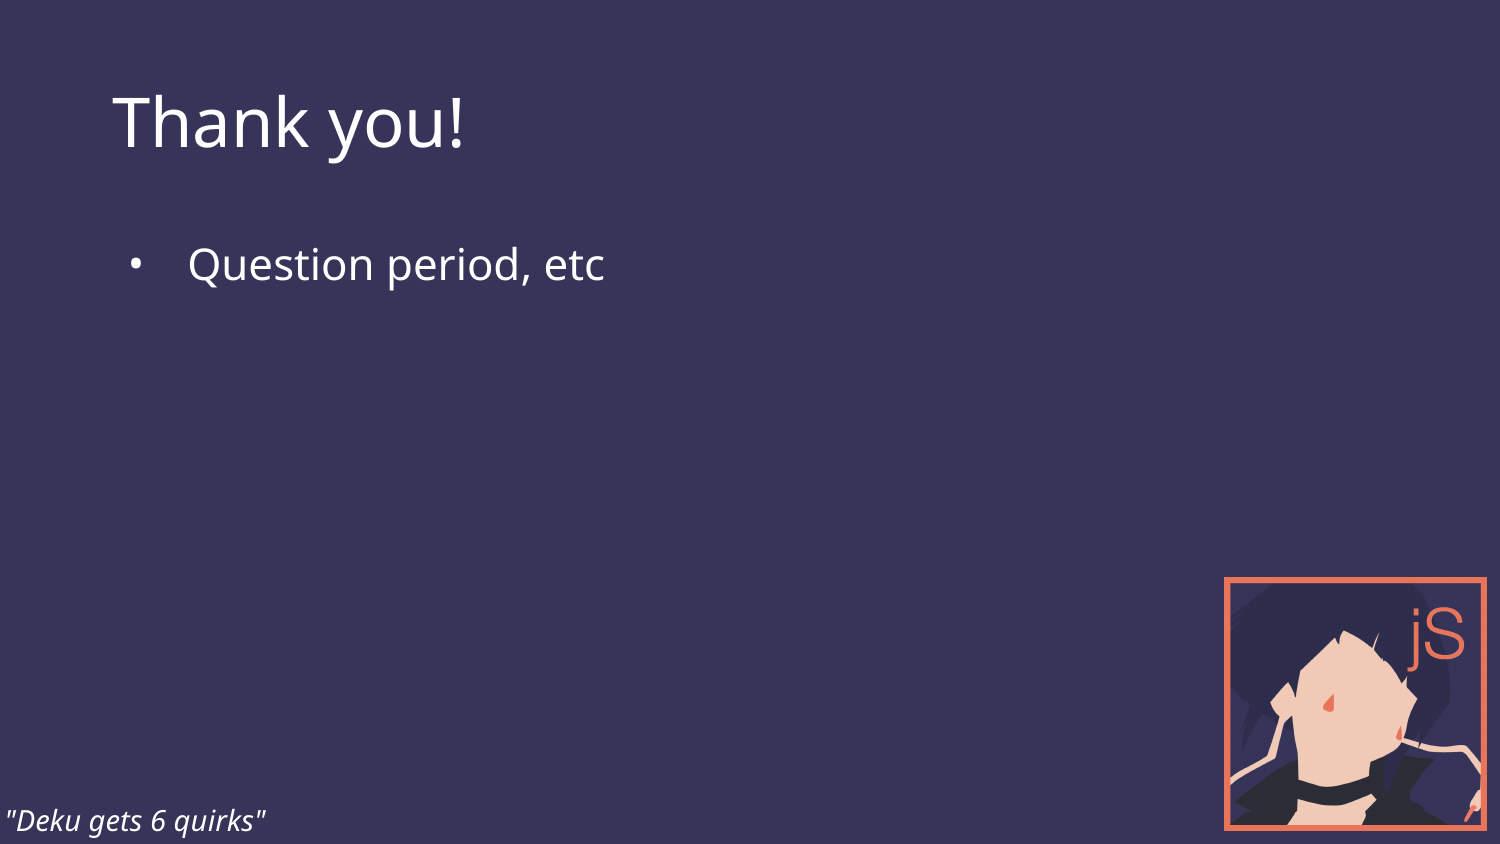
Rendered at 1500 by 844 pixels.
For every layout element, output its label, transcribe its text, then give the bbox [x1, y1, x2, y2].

title Thank you! [100, 43, 1395, 207]
list Question period, etc [100, 223, 1395, 759]
picture [1224, 577, 1487, 831]
text_box "Deku gets 6 quirks" [0, 781, 505, 844]
